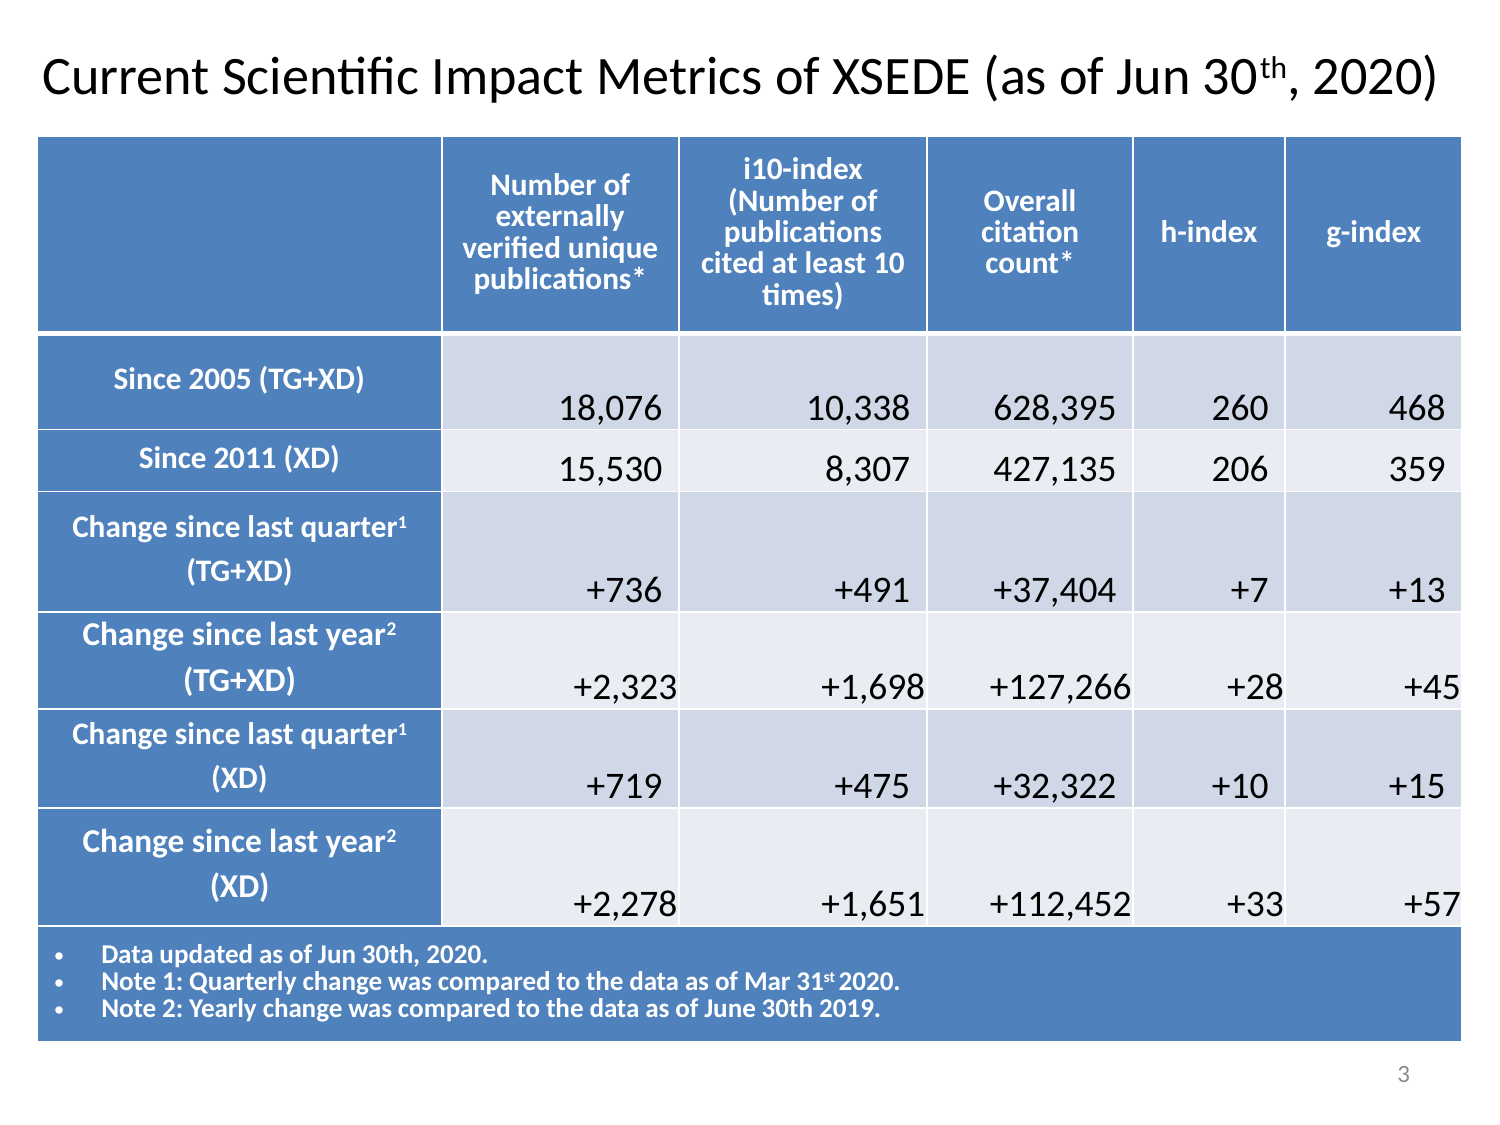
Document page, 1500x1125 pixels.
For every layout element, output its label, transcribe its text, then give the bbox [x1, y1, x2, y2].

table_cell 15,530 [443, 430, 678, 491]
table_cell +37,404 [928, 492, 1132, 611]
table_cell Change since last year2 (XD) [38, 809, 441, 925]
table_cell +491 [680, 492, 926, 611]
table_cell +7 [1134, 492, 1284, 611]
table_cell +1,698 [680, 613, 926, 708]
table_cell +13 [1286, 492, 1461, 611]
table_cell +2,278 [443, 809, 678, 925]
table_cell +475 [680, 710, 926, 807]
table_cell Change since last quarter1 (XD) [38, 710, 441, 807]
table_cell +719 [443, 710, 678, 807]
table_cell Since 2011 (XD) [38, 430, 441, 491]
table_cell Change since last quarter1 (TG+XD) [38, 492, 441, 611]
table_cell Since 2005 (TG+XD) [38, 336, 441, 429]
table_cell +32,322 [928, 710, 1132, 807]
table_cell Data updated as of Jun 30th, 2020. Note 1: Quarterly change was compared to the data as of Mar 31st 2020. Note 2: Yearly change was compared to the data as of June 30th 2019. [38, 927, 1461, 1041]
table_cell +33 [1134, 809, 1284, 925]
table_cell +112,452 [928, 809, 1132, 925]
table_cell +57 [1286, 809, 1461, 925]
table_cell 260 [1134, 336, 1284, 429]
table_cell +10 [1134, 710, 1284, 807]
table_cell 206 [1134, 430, 1284, 491]
table_header Number of externally verified unique publications* [443, 137, 678, 331]
table_header i10-index (Number of publications cited at least 10 times) [680, 137, 926, 331]
table_cell +736 [443, 492, 678, 611]
table_cell 18,076 [443, 336, 678, 429]
table_cell 427,135 [928, 430, 1132, 491]
table_header g-index [1286, 137, 1461, 331]
table_cell +2,323 [443, 613, 678, 708]
table_header Overall citation count* [928, 137, 1132, 331]
table_header [38, 137, 441, 331]
table_cell 8,307 [680, 430, 926, 491]
table_header h-index [1134, 137, 1284, 331]
table_cell 10,338 [680, 336, 926, 429]
title Current Scientific Impact Metrics of XSEDE (as of Jun 30th, 2020) [27, 14, 1490, 140]
table_cell +28 [1134, 613, 1284, 708]
table_cell +45 [1286, 613, 1461, 708]
table_cell Change since last year2 (TG+XD) [38, 613, 441, 708]
table_cell 468 [1286, 336, 1461, 429]
table_cell 359 [1286, 430, 1461, 491]
table_cell +127,266 [928, 613, 1132, 708]
slide_number 3 [1074, 1042, 1425, 1103]
table_cell +15 [1286, 710, 1461, 807]
table_cell 628,395 [928, 336, 1132, 429]
table_cell +1,651 [680, 809, 926, 925]
